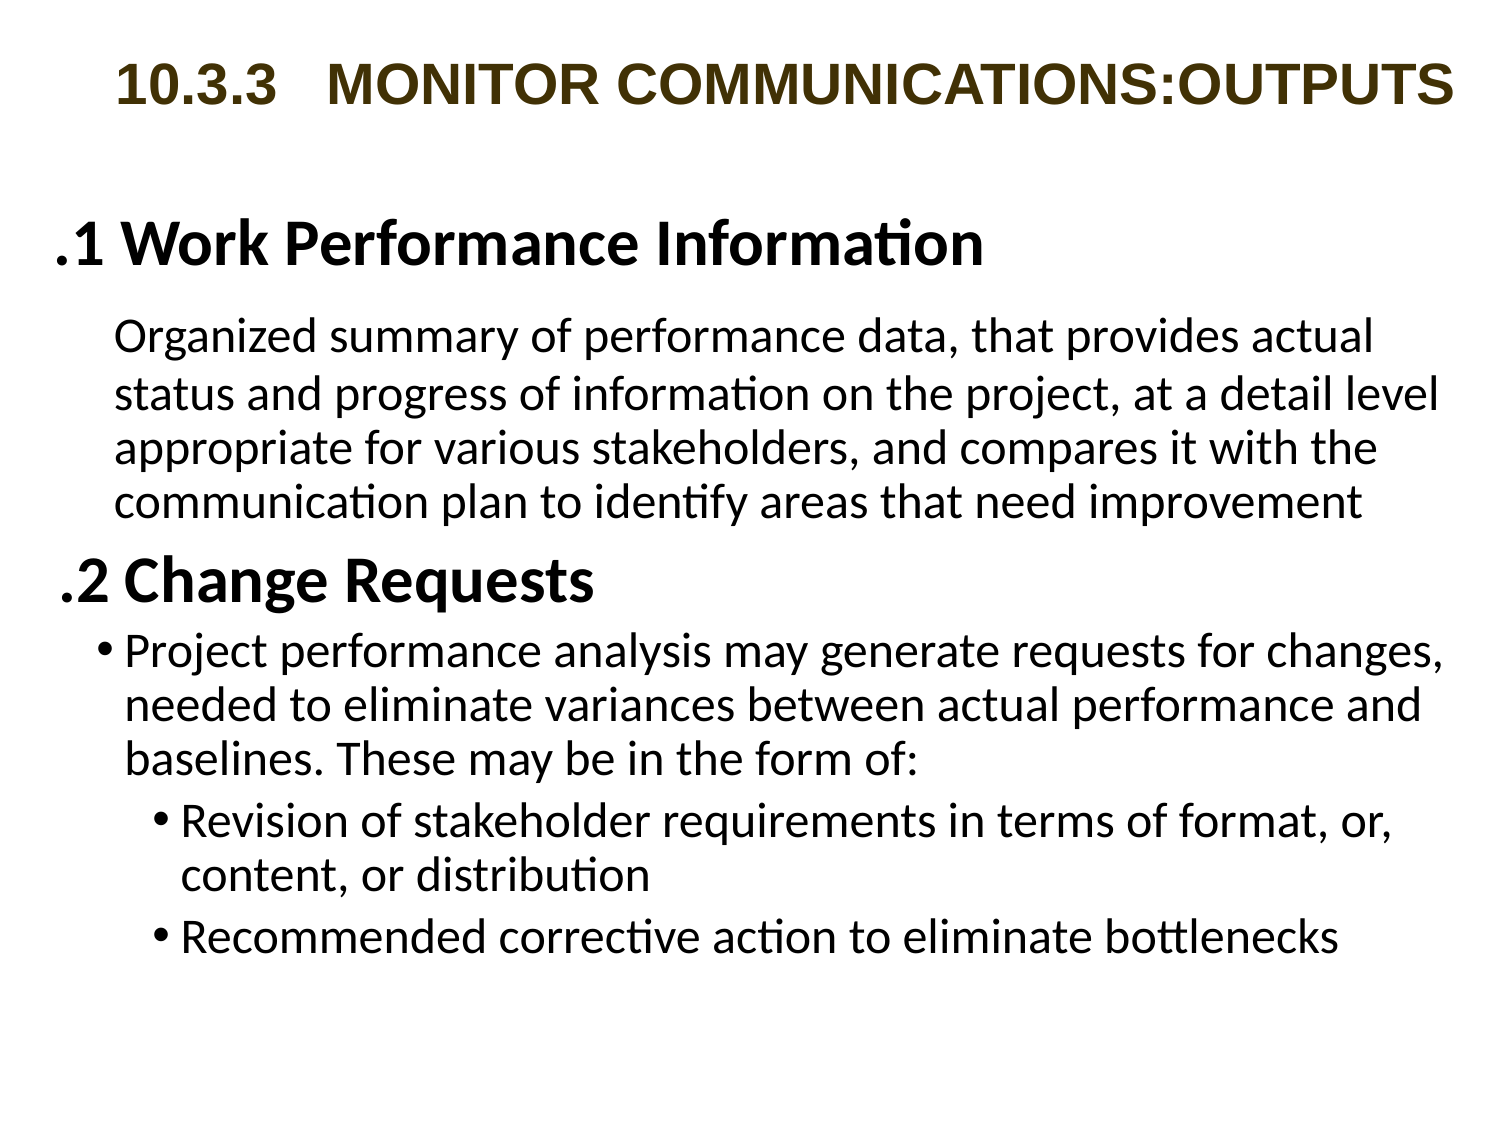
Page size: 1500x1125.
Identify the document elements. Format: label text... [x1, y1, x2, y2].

list .1 Work Performance Information Organized summary of performance data, that provides actual status and progress of information on the project, at a detail level appropriate for various stakeholders, and compares it with the communication plan to identify areas that need improvement .2 Change Requests Project performance analysis may generate requests for changes, needed to eliminate variances between actual performance and baselines. These may be in the form of: Revision of stakeholder requirements in terms of format, or, content, or distribution Recommended corrective action to eliminate bottlenecks [24, 200, 1466, 1113]
title 10.3.3 MONITOR COMMUNICATIONS:OUTPUTS [71, 24, 1500, 125]
